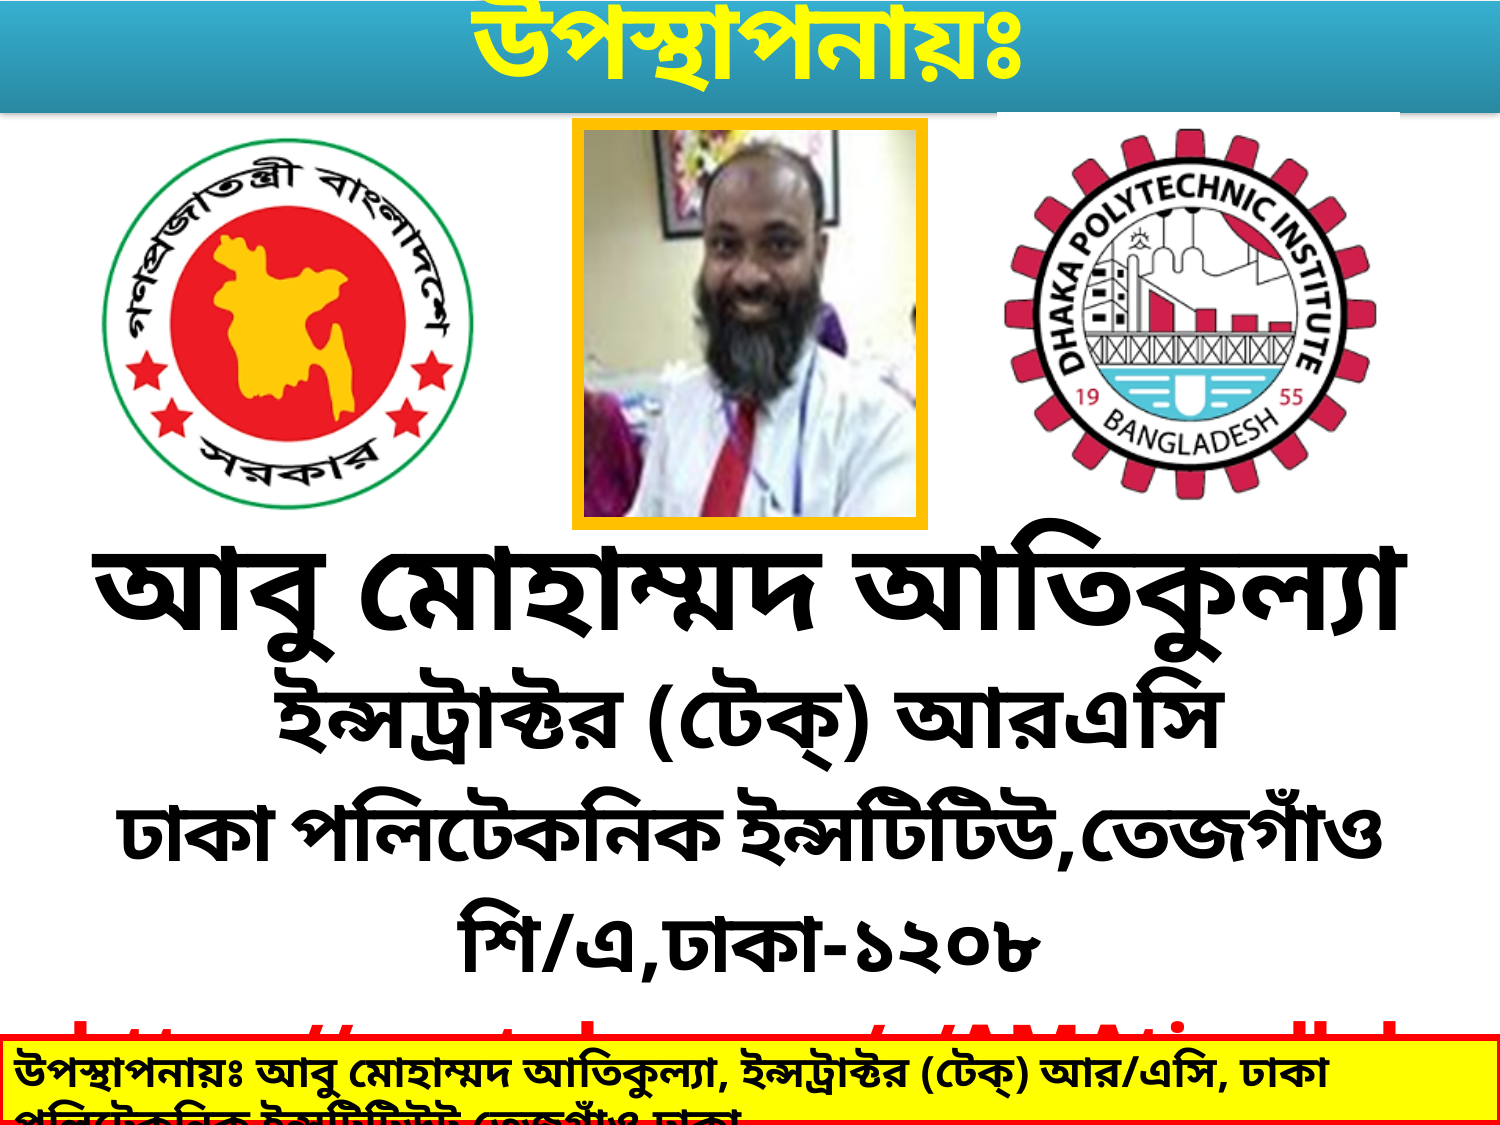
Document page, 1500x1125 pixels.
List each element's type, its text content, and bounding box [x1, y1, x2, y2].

title উপস্থাপনায়ঃ [0, 1, 1500, 113]
picture [583, 129, 916, 518]
picture [997, 112, 1400, 508]
text_box উপস্থাপনায়ঃ আবু মোহাম্মদ আতিকুল্যা, ইন্সট্রাক্টর (টেক্) আর/এসি, ঢাকা পলিটেকনিক ইন্সটিটিউট,তেজগাঁও,ঢাকা [0, 1037, 1500, 1124]
list আবু মোহাম্মদ আতিকুল্যা ইন্সট্রাক্টর (টেক্) আরএসি ঢাকা পলিটেকনিক ইন্সটিটিউ,তেজগাঁও শি/এ,ঢাকা-১২০৮ https://youtube.com/c/AMAtiqullah [0, 262, 1500, 1037]
picture [98, 131, 486, 518]
